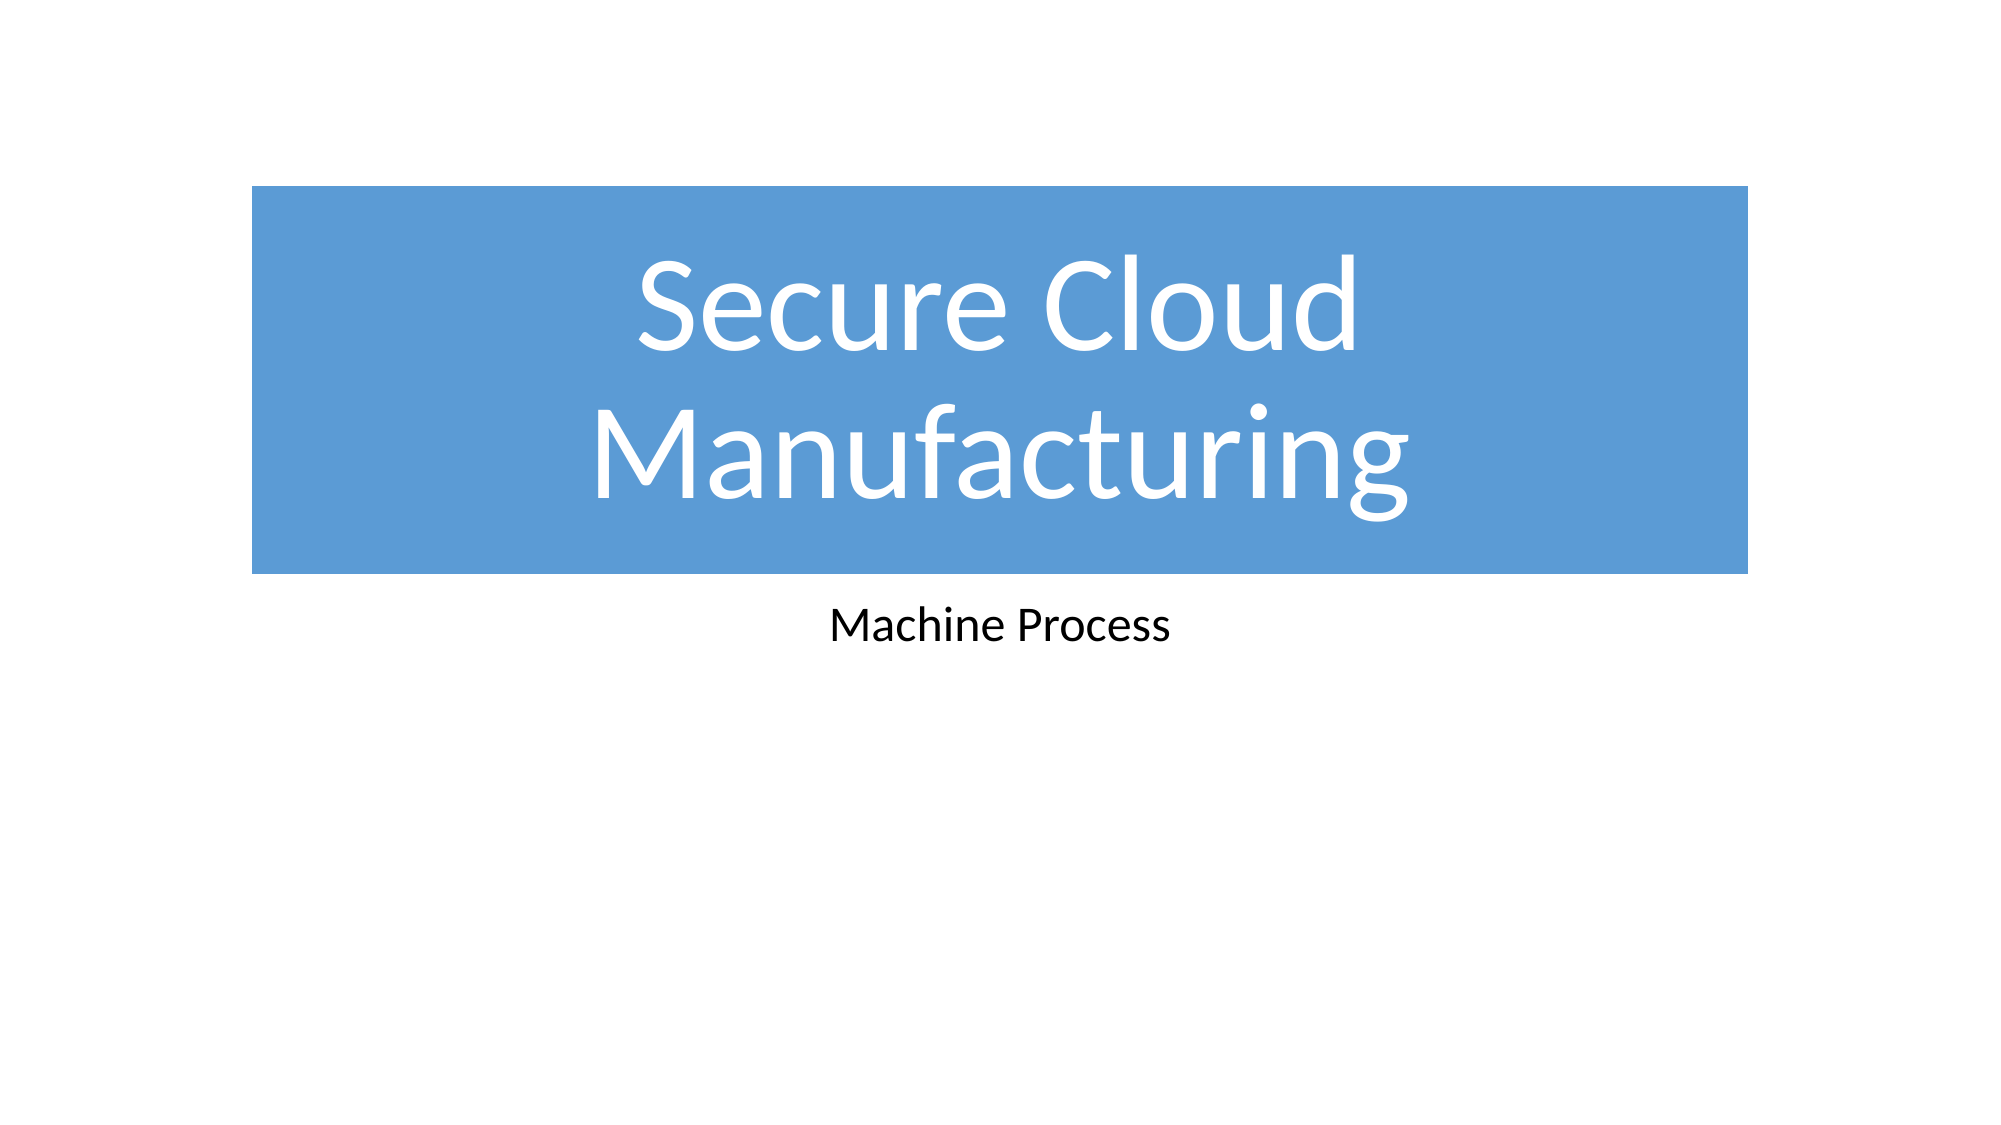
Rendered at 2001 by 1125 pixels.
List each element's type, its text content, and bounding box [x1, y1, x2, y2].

subtitle Machine Process [249, 590, 1750, 863]
title Secure Cloud Manufacturing [248, 183, 1751, 577]
